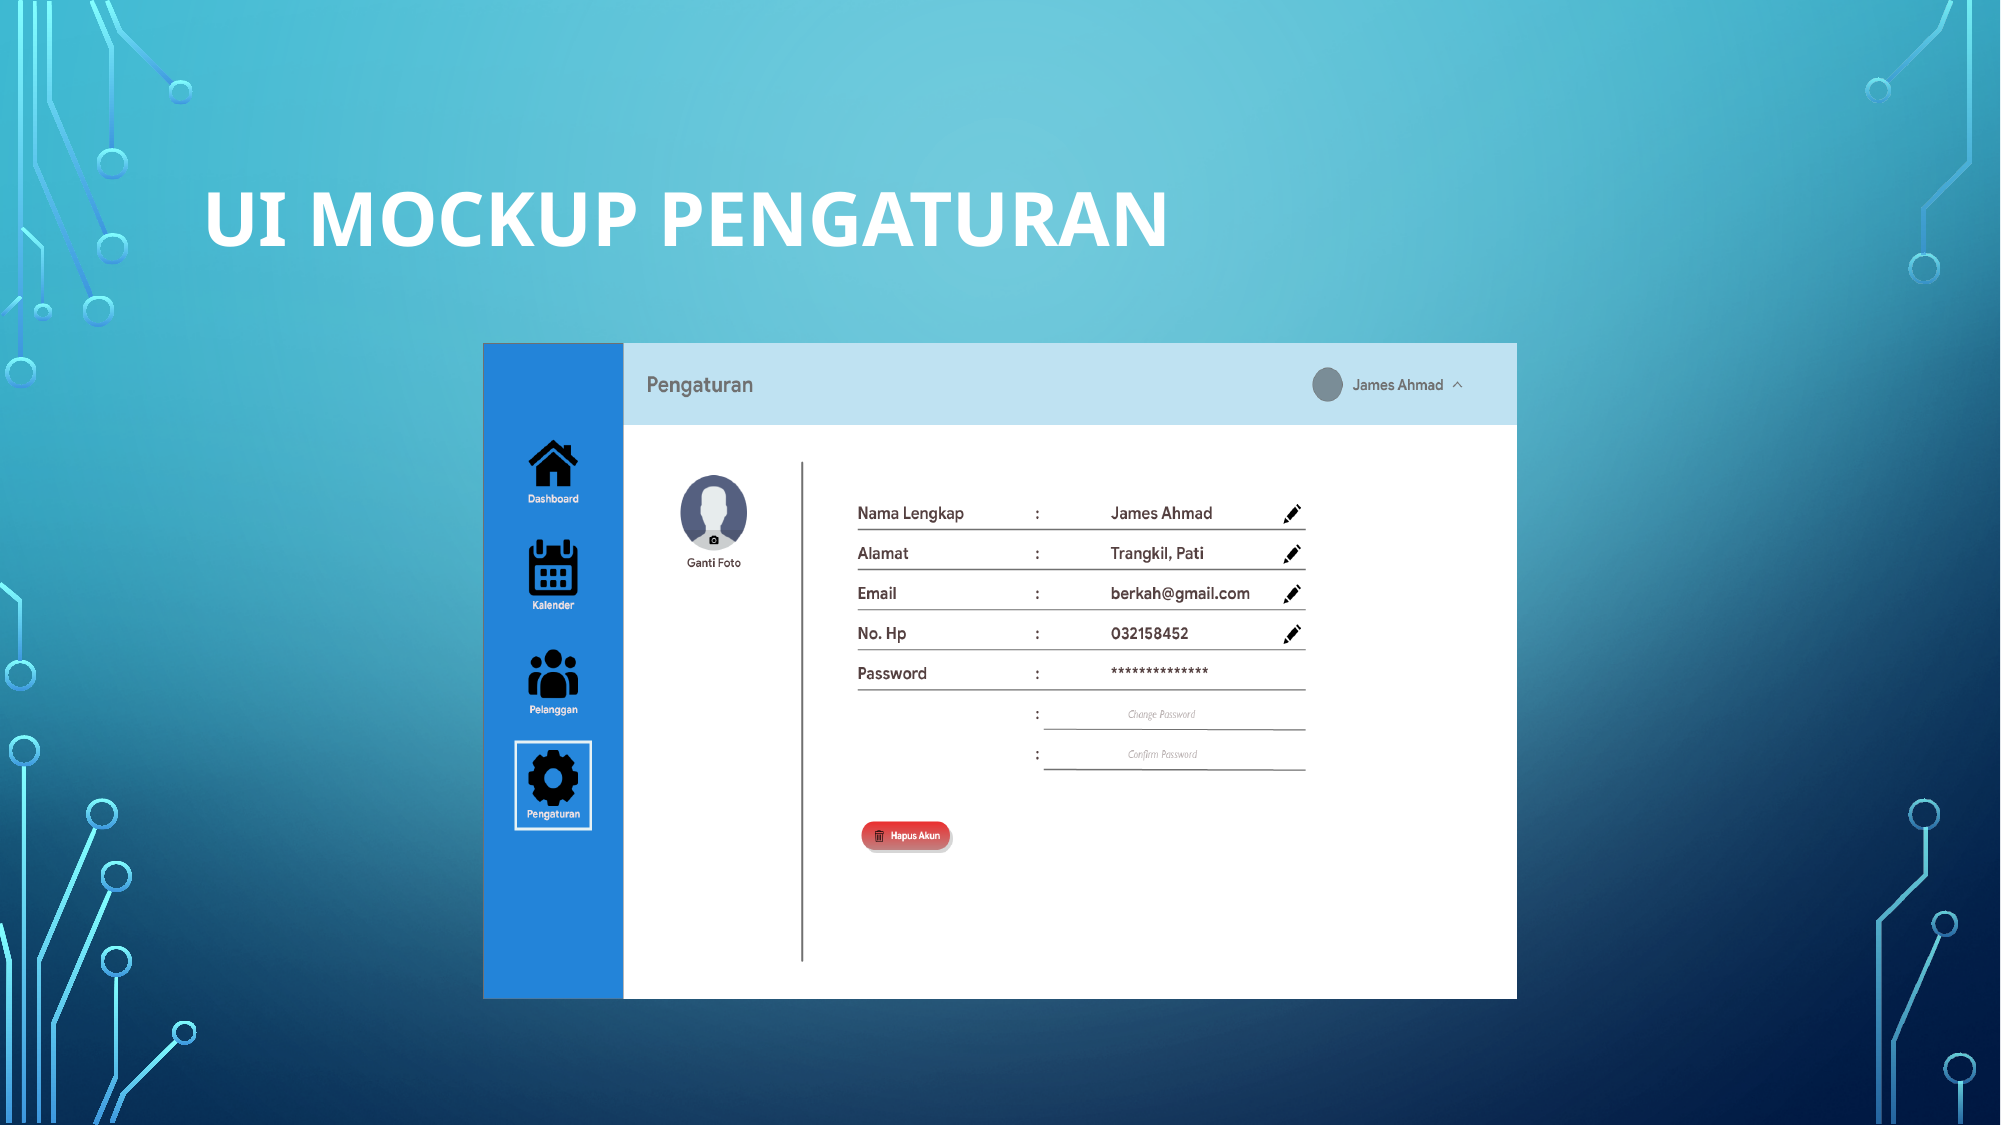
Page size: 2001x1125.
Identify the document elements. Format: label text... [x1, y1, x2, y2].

title UI MOCKUP pengaturan [187, 101, 1813, 344]
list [482, 343, 1517, 999]
